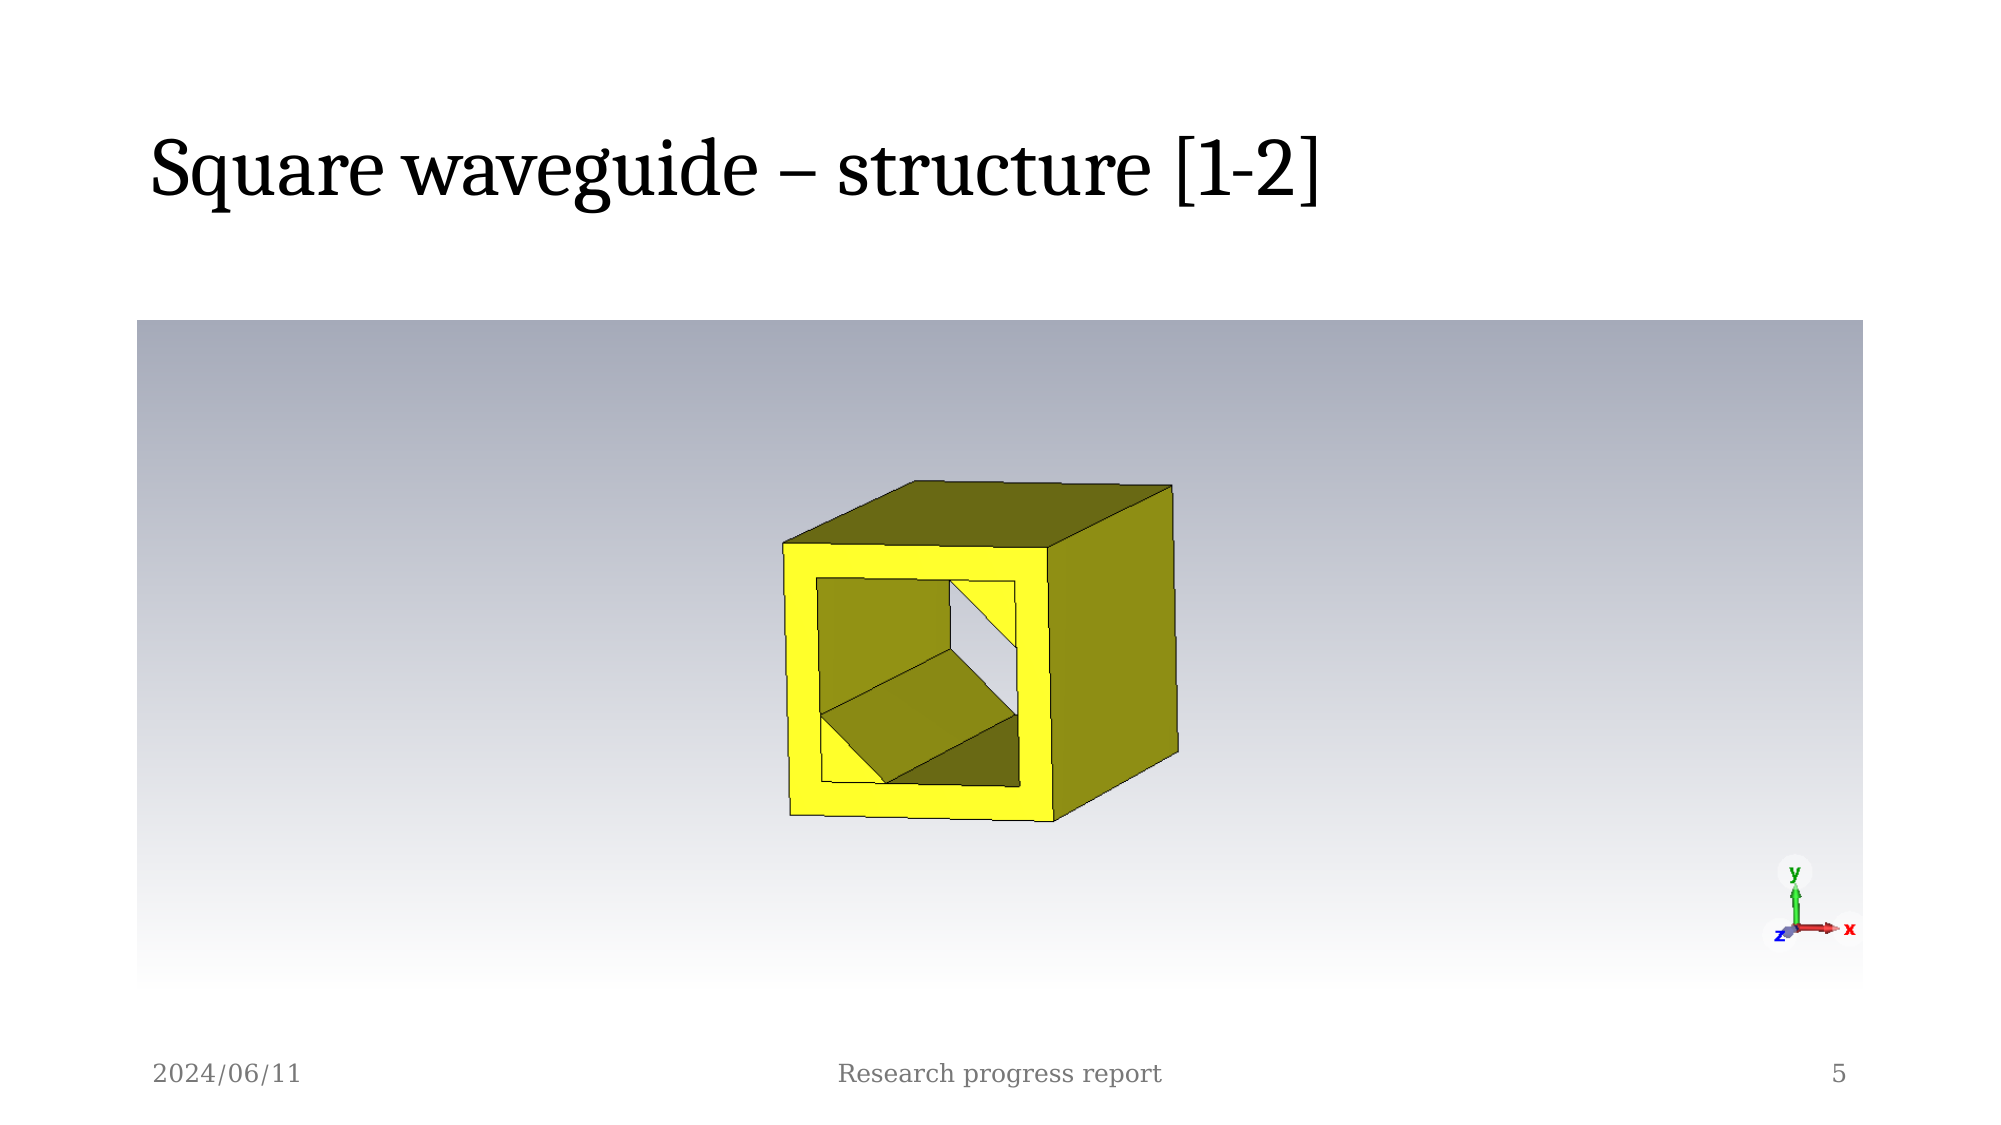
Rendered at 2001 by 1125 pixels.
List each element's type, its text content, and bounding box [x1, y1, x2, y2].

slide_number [137, 1042, 588, 1103]
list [136, 319, 1863, 993]
slide_number 5 [1412, 1042, 1863, 1103]
footer Research progress report [662, 1042, 1338, 1103]
title Square waveguide – structure [1-2] [137, 59, 1863, 278]
